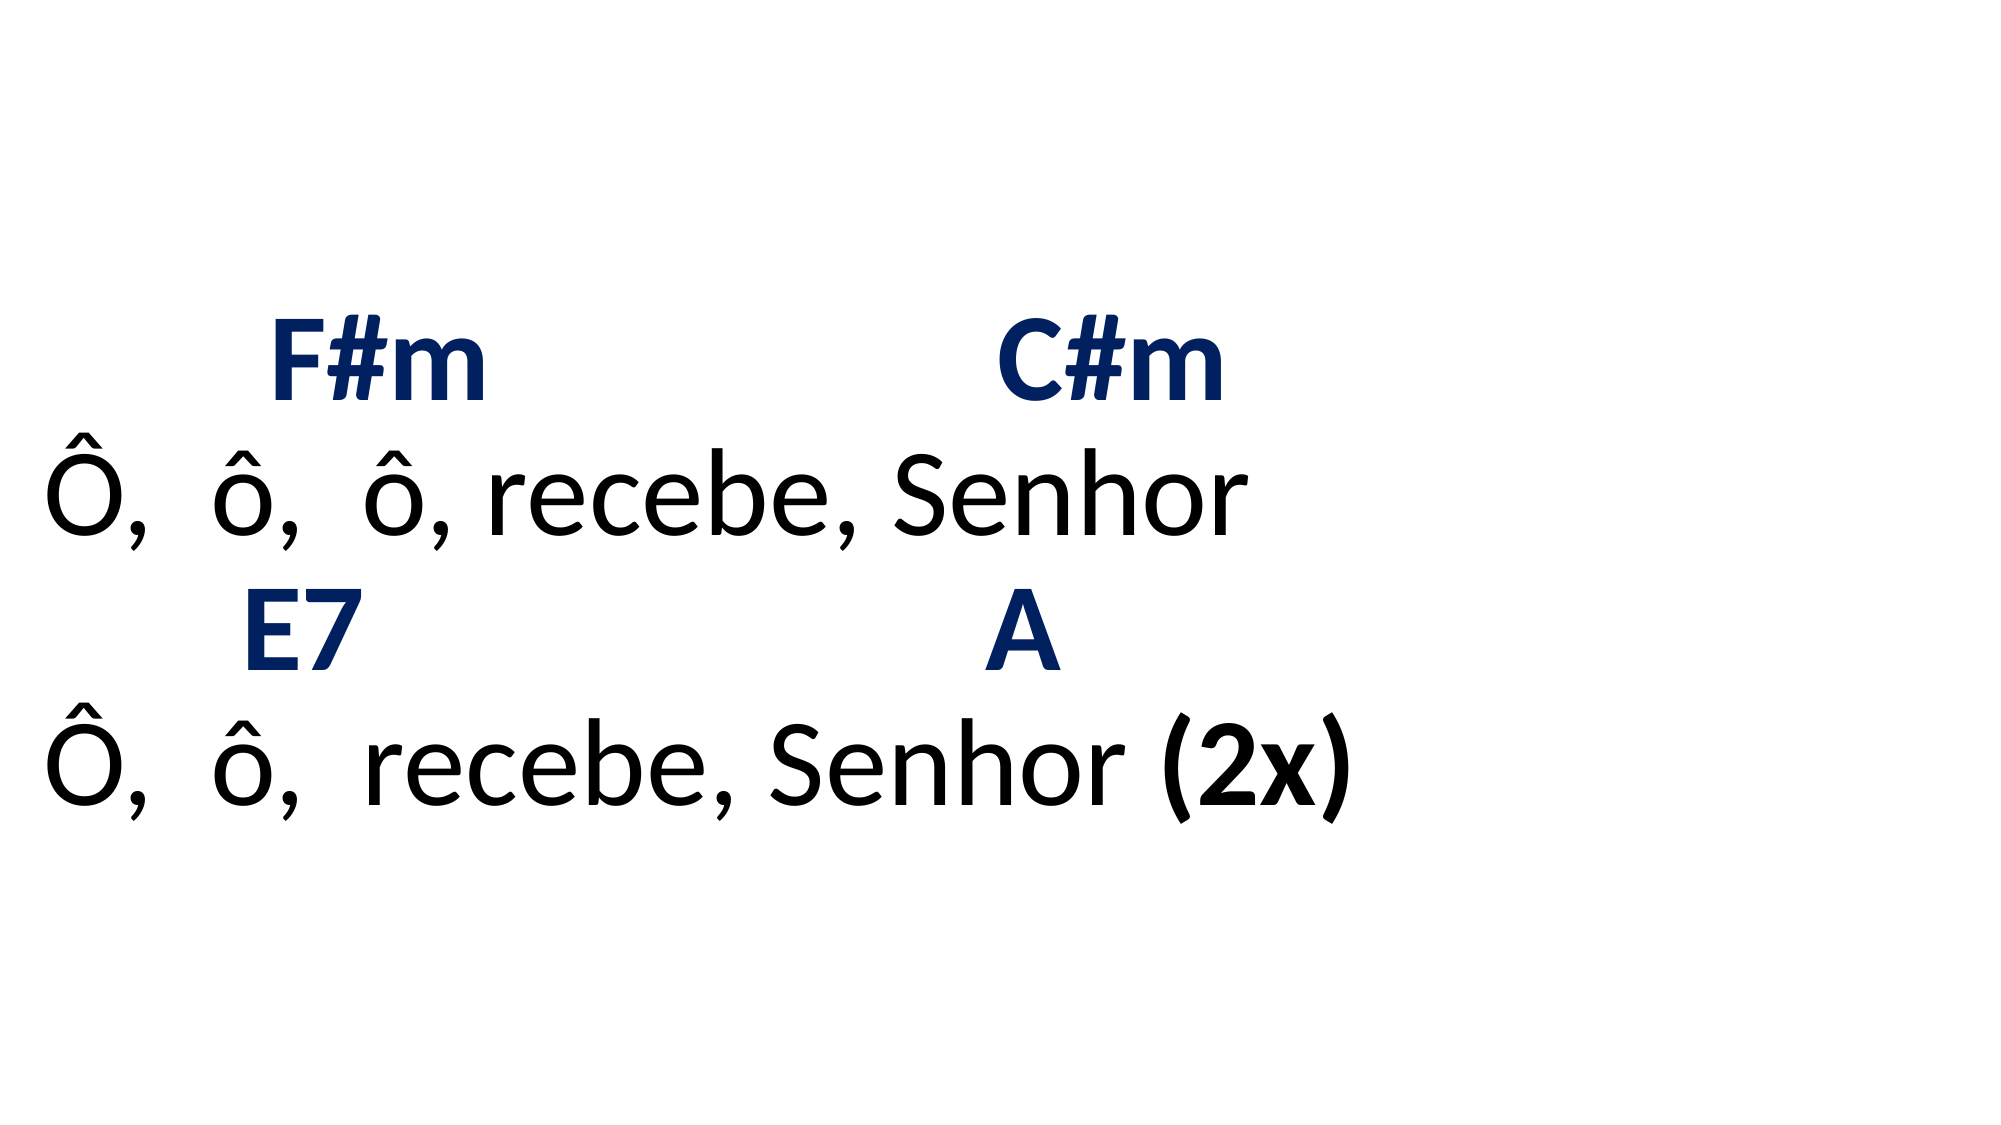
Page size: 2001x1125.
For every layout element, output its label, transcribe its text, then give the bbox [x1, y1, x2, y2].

title F#m C#m Ô, ô, ô, recebe, Senhor E7 A Ô, ô, recebe, Senhor (2x) [0, 0, 2000, 1125]
